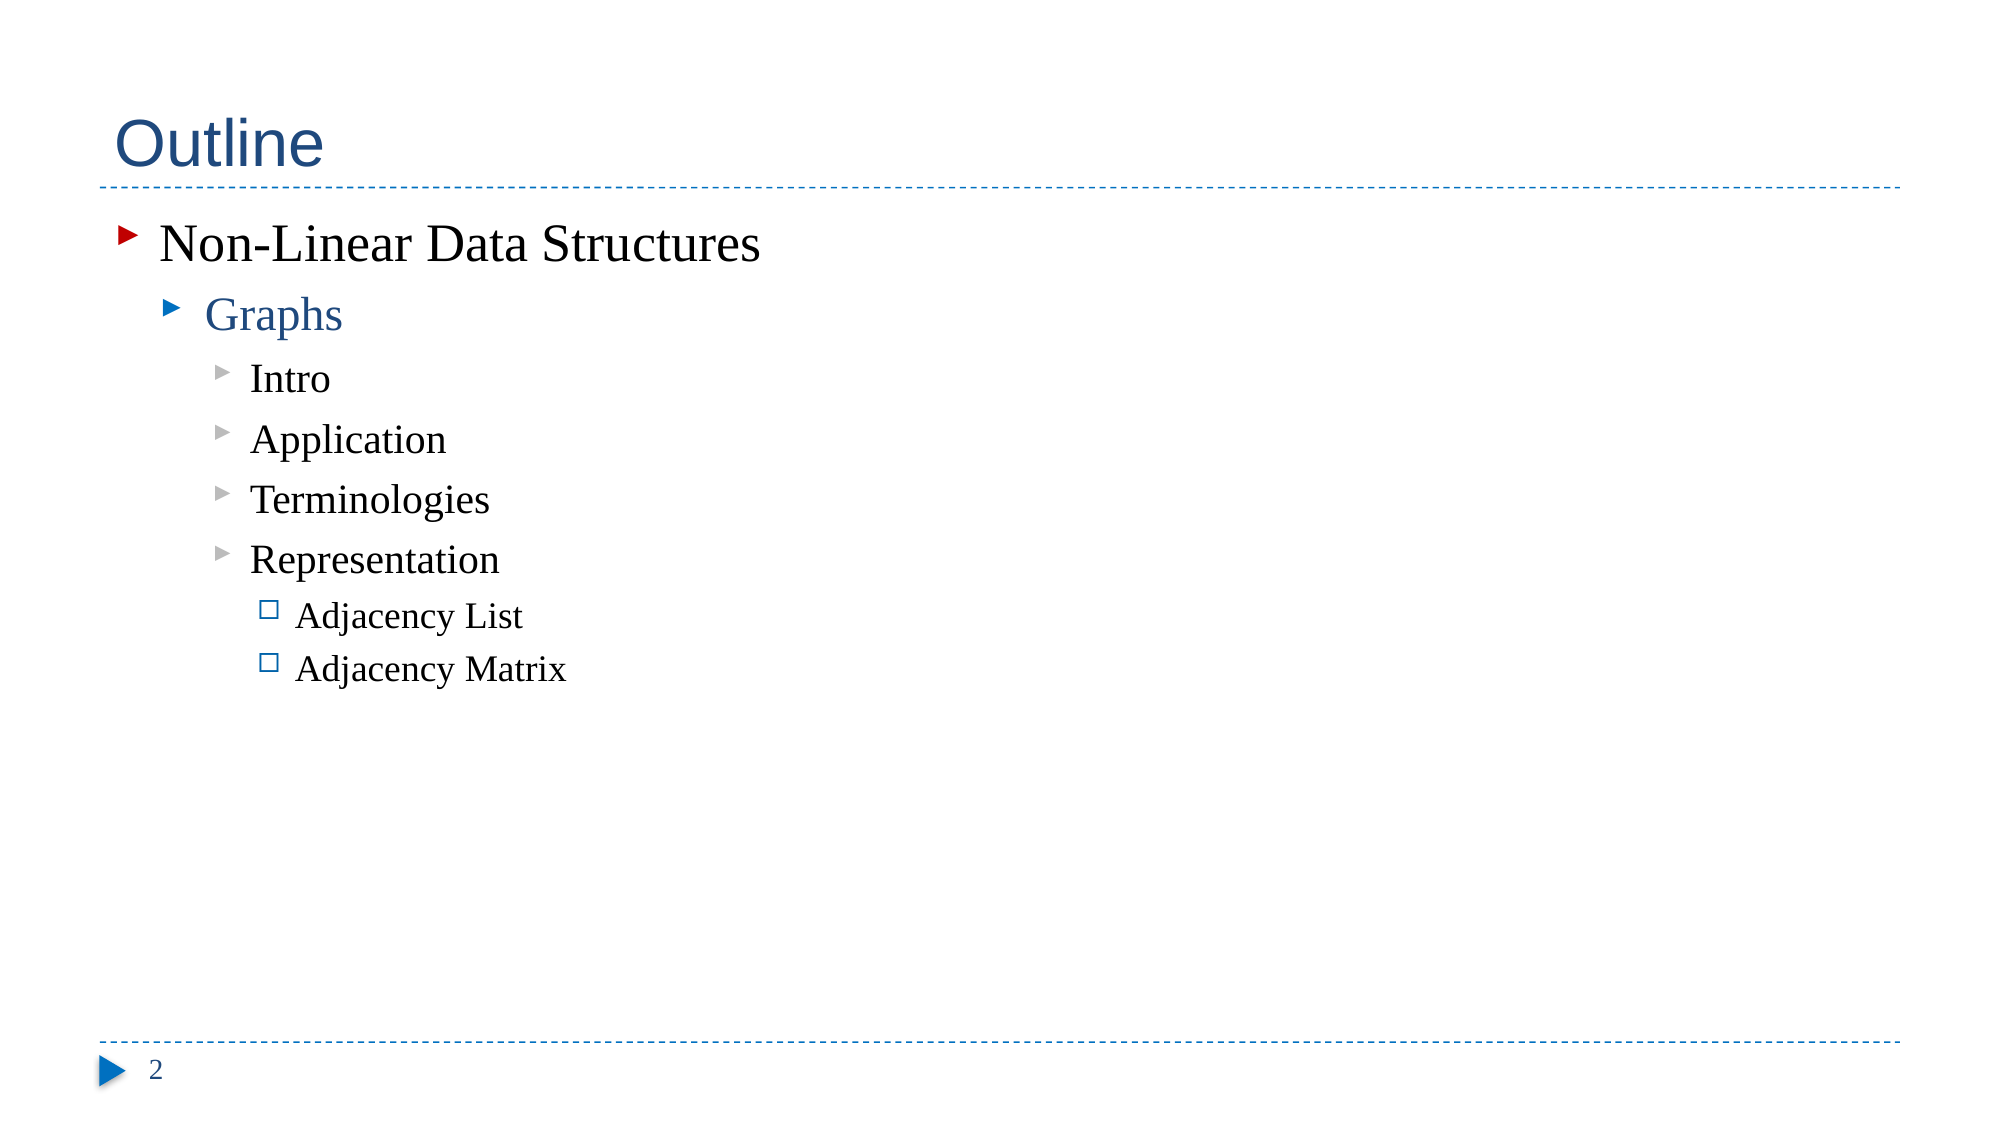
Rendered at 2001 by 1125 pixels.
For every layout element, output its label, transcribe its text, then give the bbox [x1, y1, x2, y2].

list Non-Linear Data Structures Graphs Intro Application Terminologies Representation Adjacency List Adjacency Matrix [99, 200, 1900, 1010]
slide_number 2 [133, 1042, 568, 1103]
title Outline [99, 24, 1900, 188]
